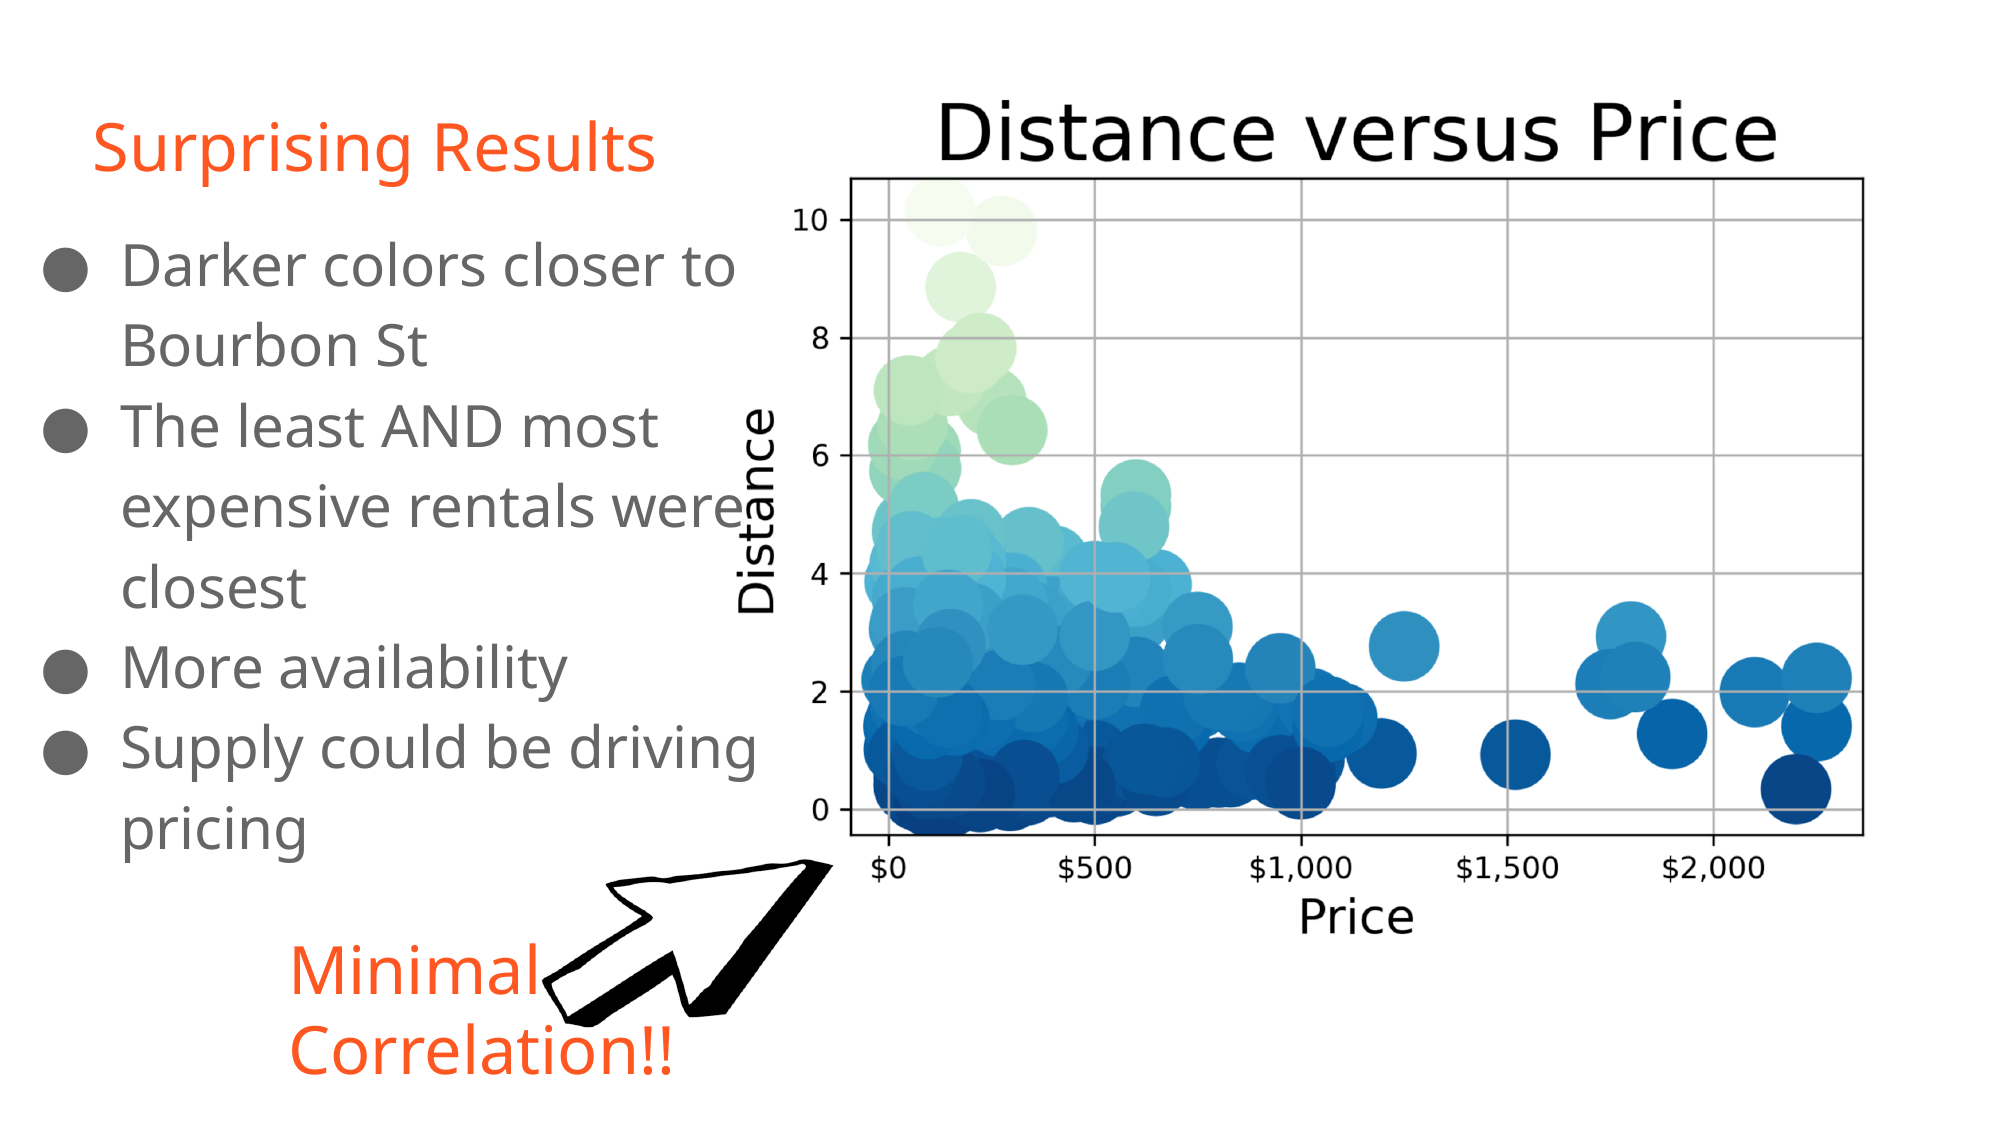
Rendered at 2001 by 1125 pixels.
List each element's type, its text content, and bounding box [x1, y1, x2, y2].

list Darker colors closer to Bourbon St The least AND most expensive rentals were closest More availability Supply could be driving pricing [0, 197, 504, 770]
title Minimal Correlation!! [268, 960, 504, 1108]
picture [510, 19, 1944, 1125]
title Surprising Results [72, 39, 504, 197]
